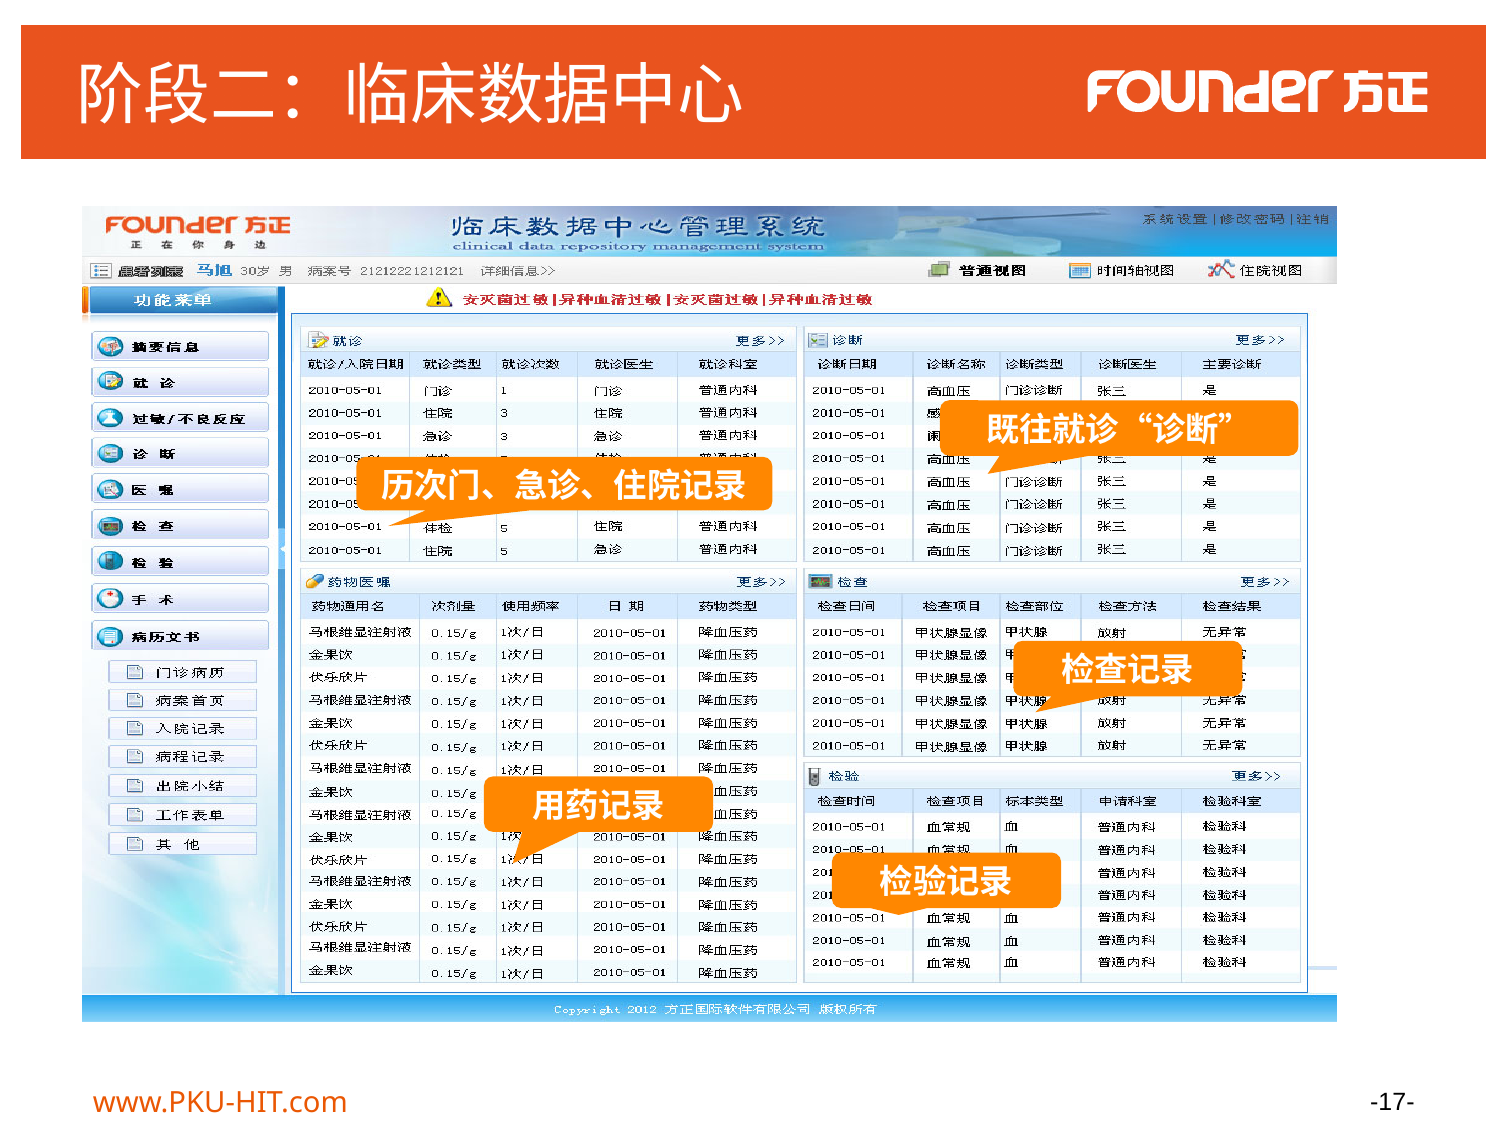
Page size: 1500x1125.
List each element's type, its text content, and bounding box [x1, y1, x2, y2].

text_box 阶段二：临床数据中心 [61, 44, 760, 140]
picture [82, 206, 1338, 1023]
